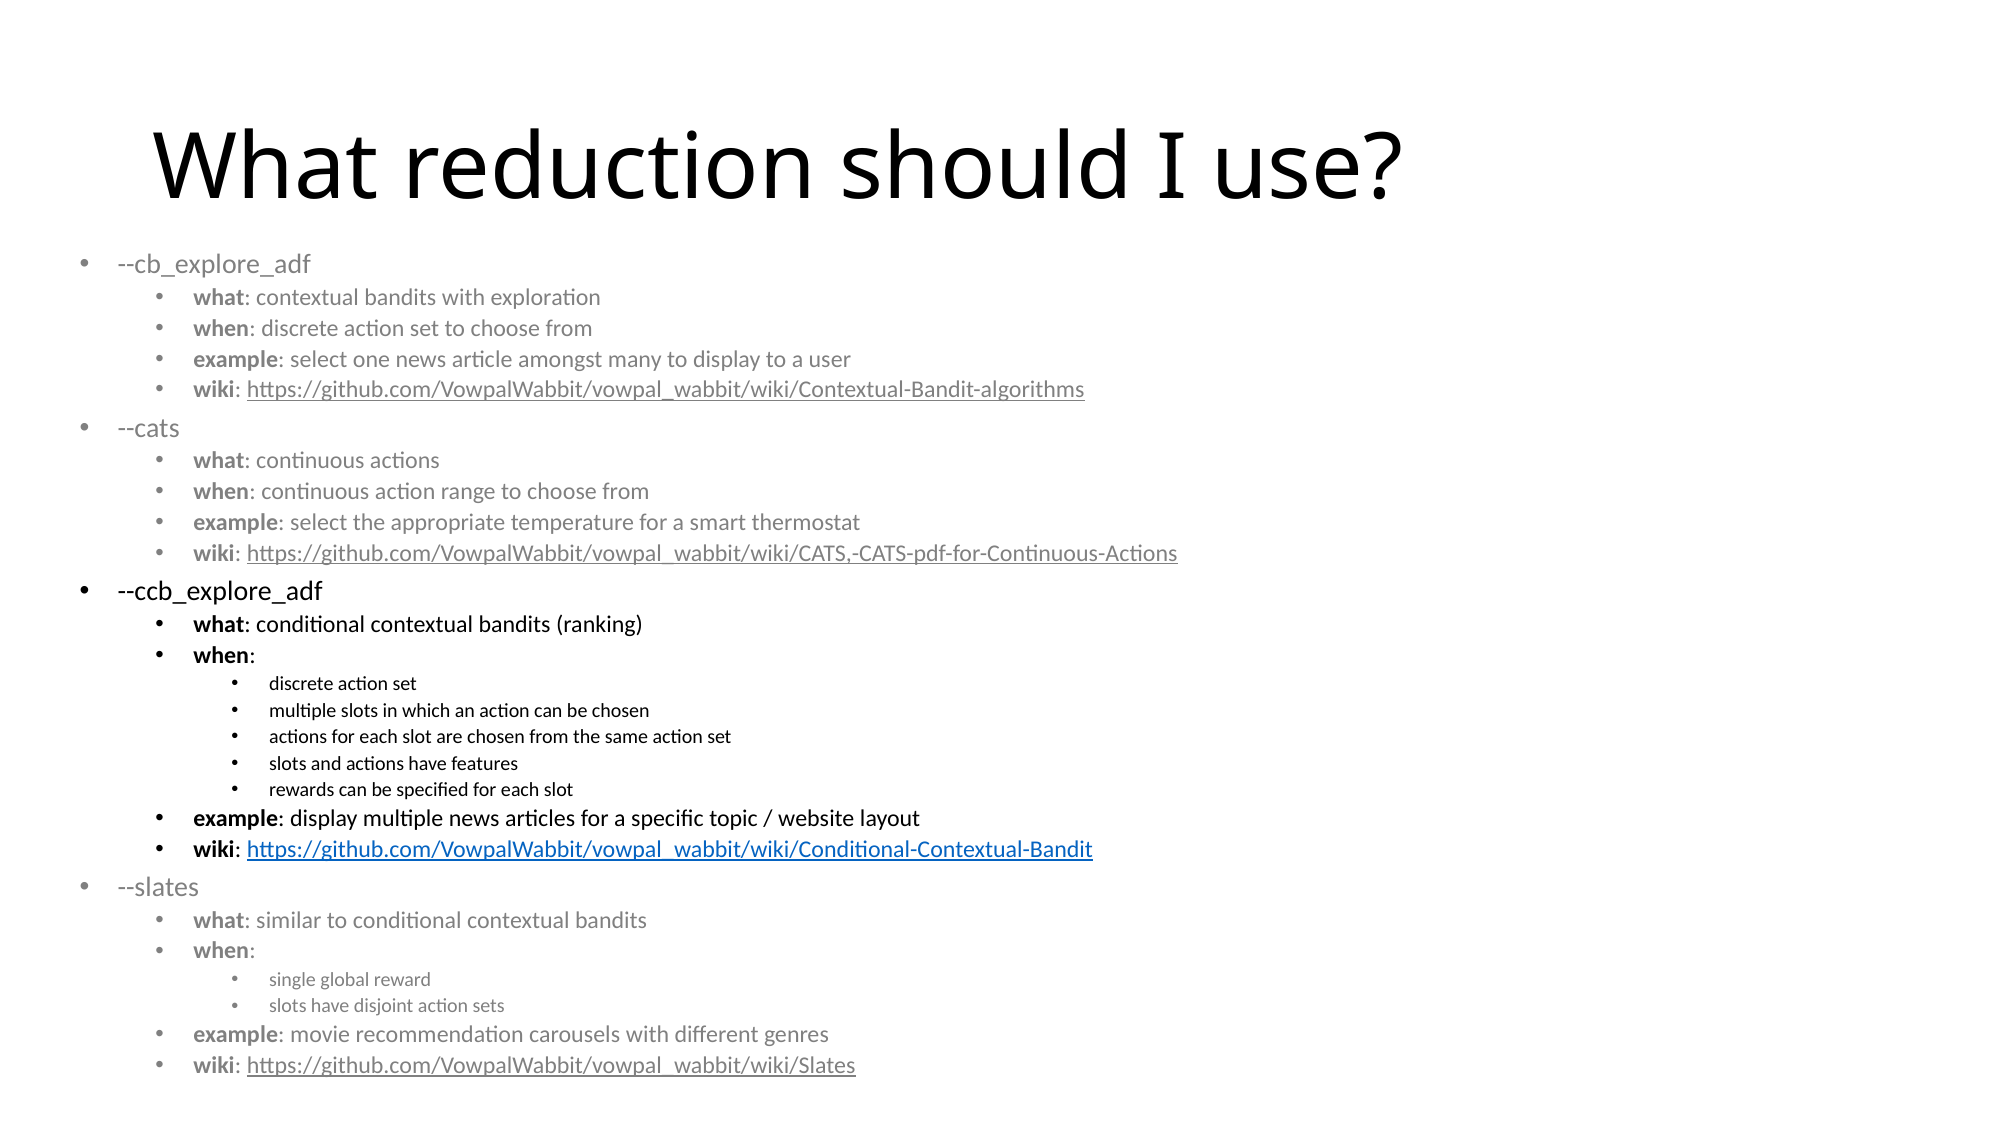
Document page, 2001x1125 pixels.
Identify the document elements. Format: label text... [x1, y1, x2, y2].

title What reduction should I use? [137, 59, 1863, 242]
list --cb_explore_adf what: contextual bandits with exploration when: discrete action set to choose from example: select one news article amongst many to display to a user wiki: https://github.com/VowpalWabbit/vowpal_wabbit/wiki/Contextual-Bandit-algorithms --cats what: continuous actions when: continuous action range to choose from example: select the appropriate temperature for a smart thermostat wiki: https://github.com/VowpalWabbit/vowpal_wabbit/wiki/CATS,-CATS-pdf-for-Continuous-Actions --ccb_explore_adf what: conditional contextual bandits (ranking) when: discrete action set multiple slots in which an action can be chosen actions for each slot are chosen from the same action set slots and actions have features rewards can be specified for each slot example: display multiple news articles for a specific topic / website layout wiki: https://github.com/VowpalWabbit/vowpal_wabbit/wiki/Conditional-Contextual-Bandit --slates what: similar to conditional contextual bandits when: single global reward slots have disjoint action sets example: movie recommendation carousels with different genres wiki: https://github.com/VowpalWabbit/vowpal_wabbit/wiki/Slates [64, 242, 1863, 1097]
